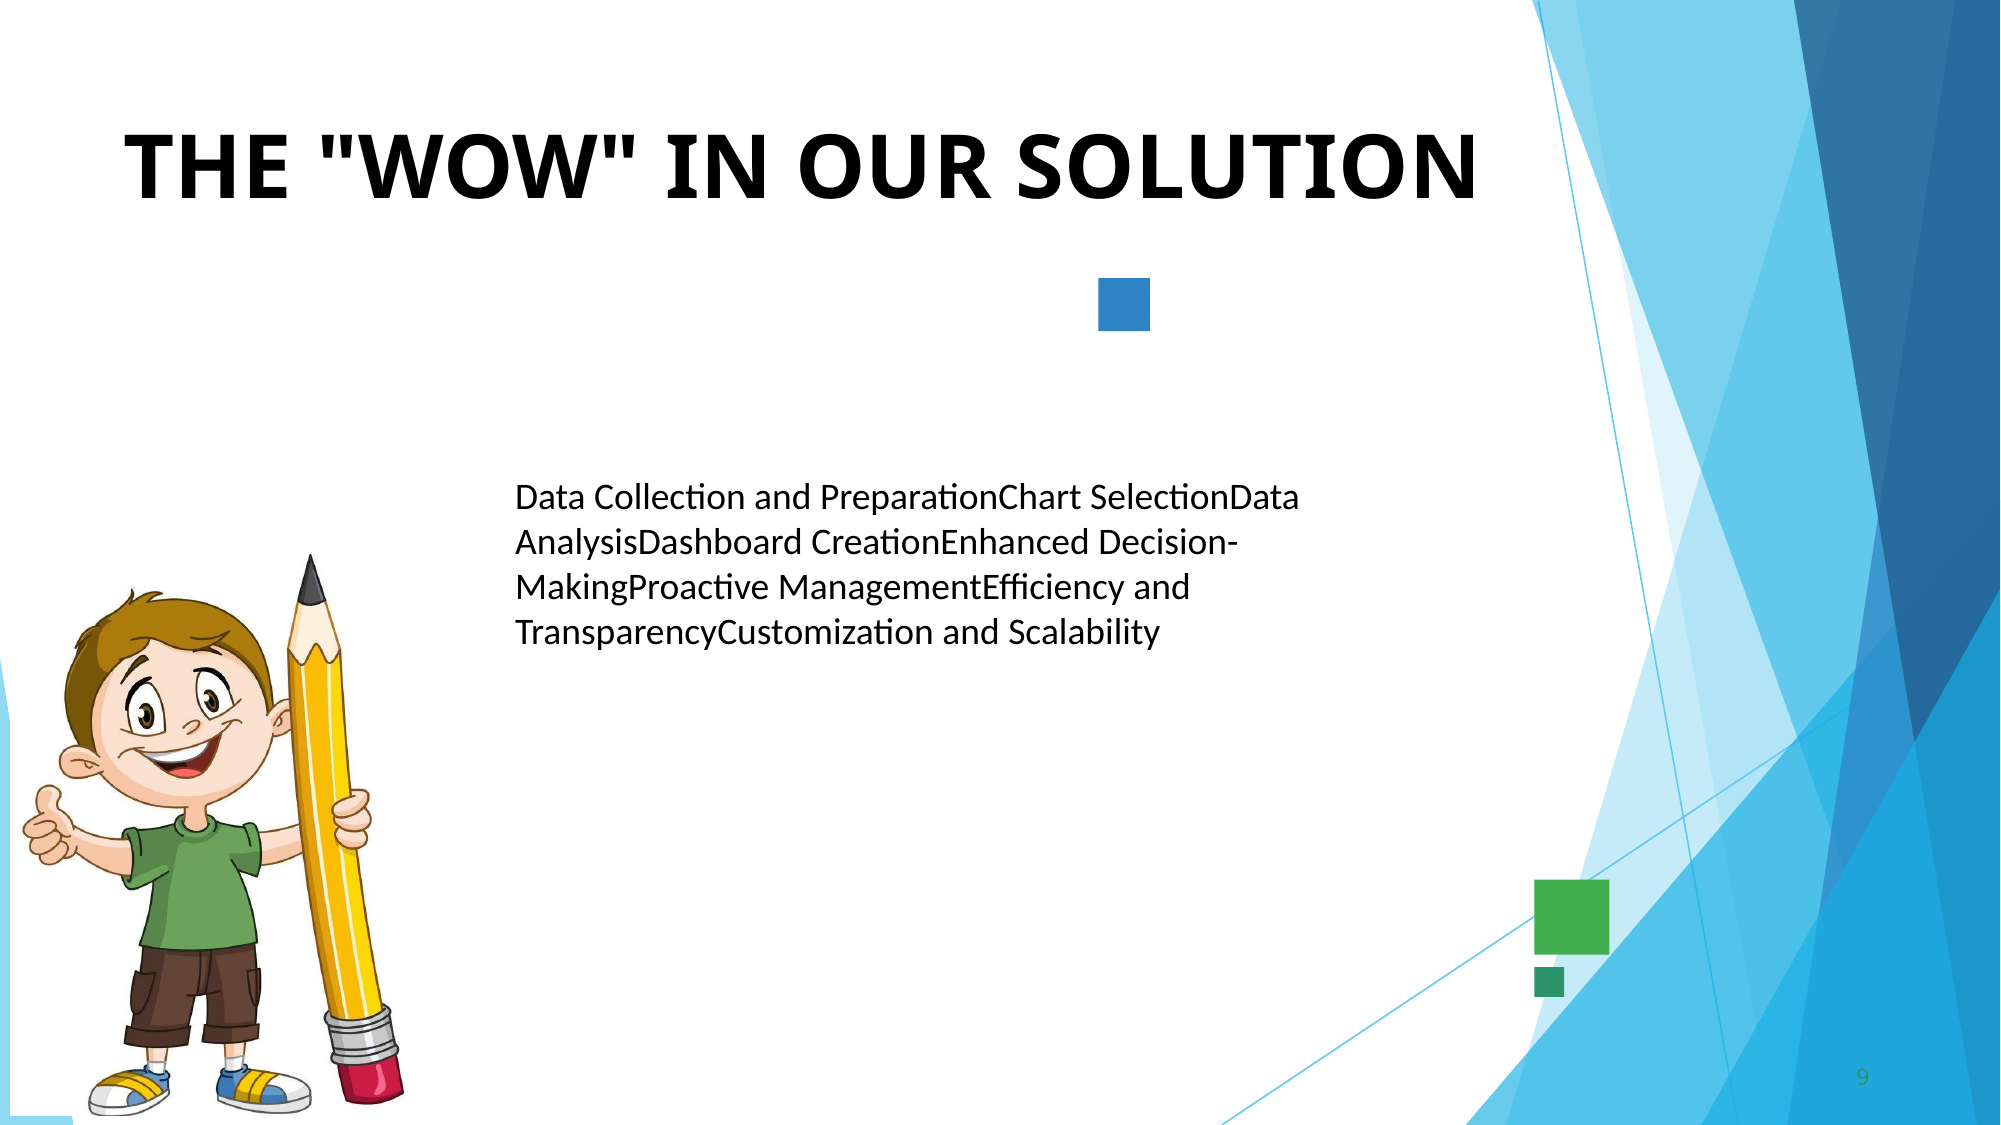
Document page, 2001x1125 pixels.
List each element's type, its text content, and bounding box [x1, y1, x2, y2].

text_box [1534, 967, 1565, 997]
text_box 9 [1849, 1061, 1888, 1095]
text_box [1534, 879, 1610, 955]
title THE "WOW" IN OUR SOLUTION [121, 107, 1513, 298]
text_box Data Collection and PreparationChart SelectionData AnalysisDashboard CreationEnhanced Decision-MakingProactive ManagementEfficiency and TransparencyCustomization and Scalability [500, 464, 1502, 660]
picture [10, 554, 416, 1116]
text_box [1098, 298, 1150, 332]
text_box [449, 386, 1850, 543]
